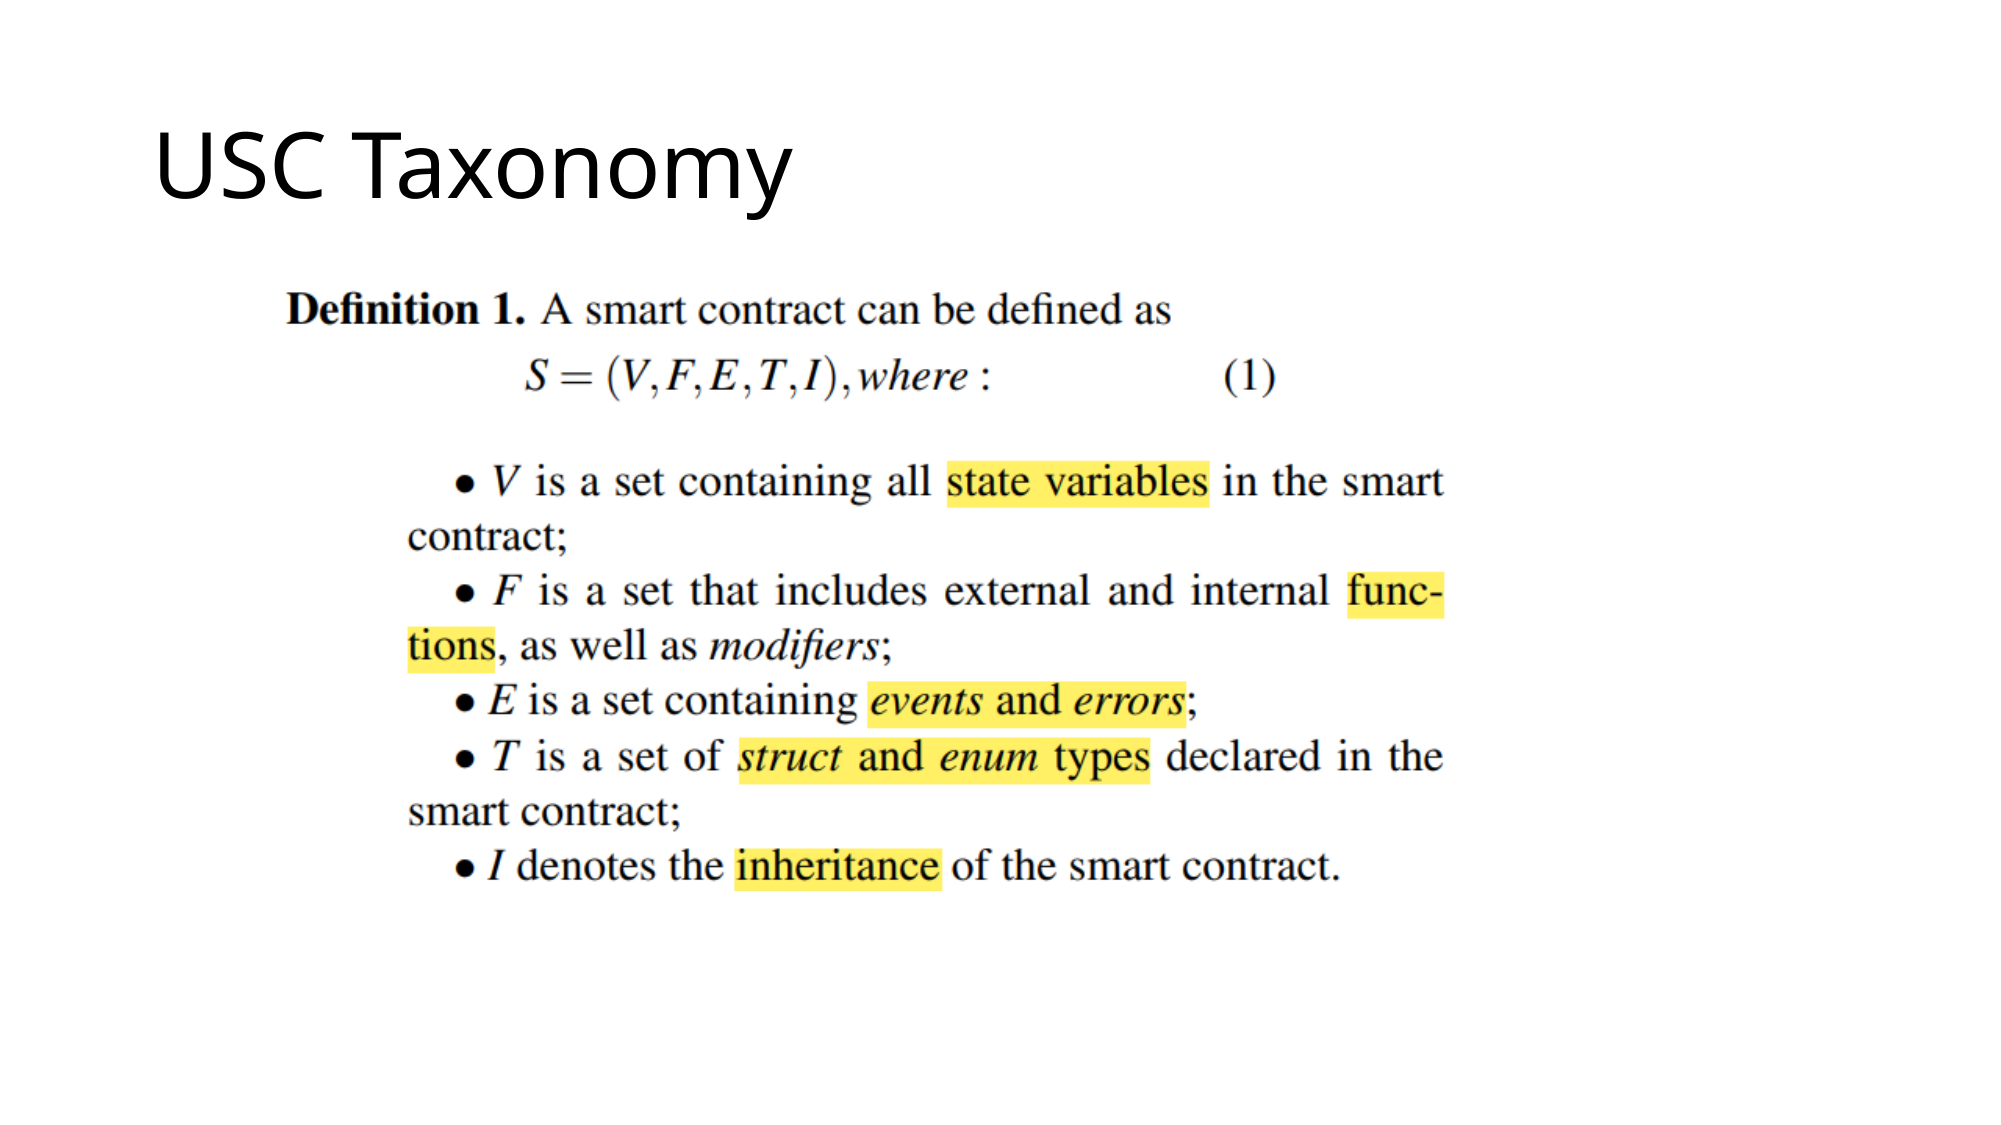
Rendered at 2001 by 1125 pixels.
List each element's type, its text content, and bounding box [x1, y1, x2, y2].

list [264, 277, 1299, 426]
picture [375, 444, 1468, 891]
title USC Taxonomy [137, 59, 1863, 278]
